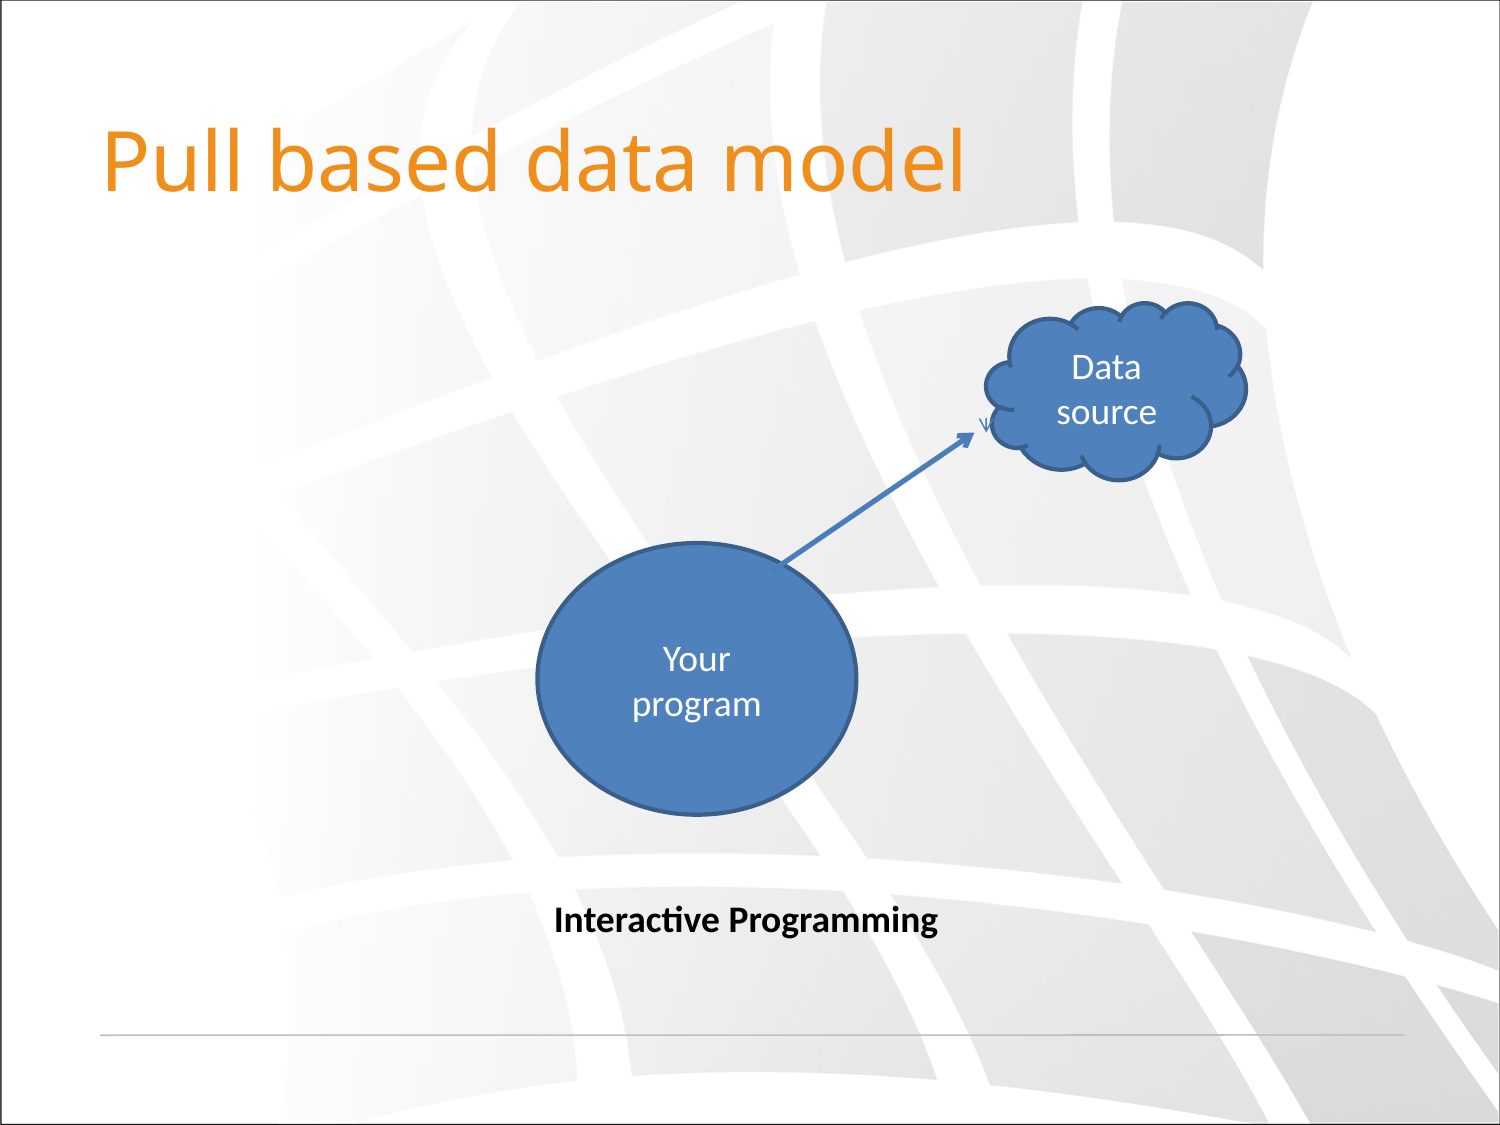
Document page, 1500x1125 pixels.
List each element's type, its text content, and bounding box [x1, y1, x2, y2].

text_box Data source [983, 301, 1249, 483]
text_box Interactive Programming [538, 888, 954, 948]
picture [0, 0, 1500, 1125]
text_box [771, 432, 975, 572]
text_box Your program [535, 540, 859, 817]
title Pull based data model [100, 78, 1412, 245]
